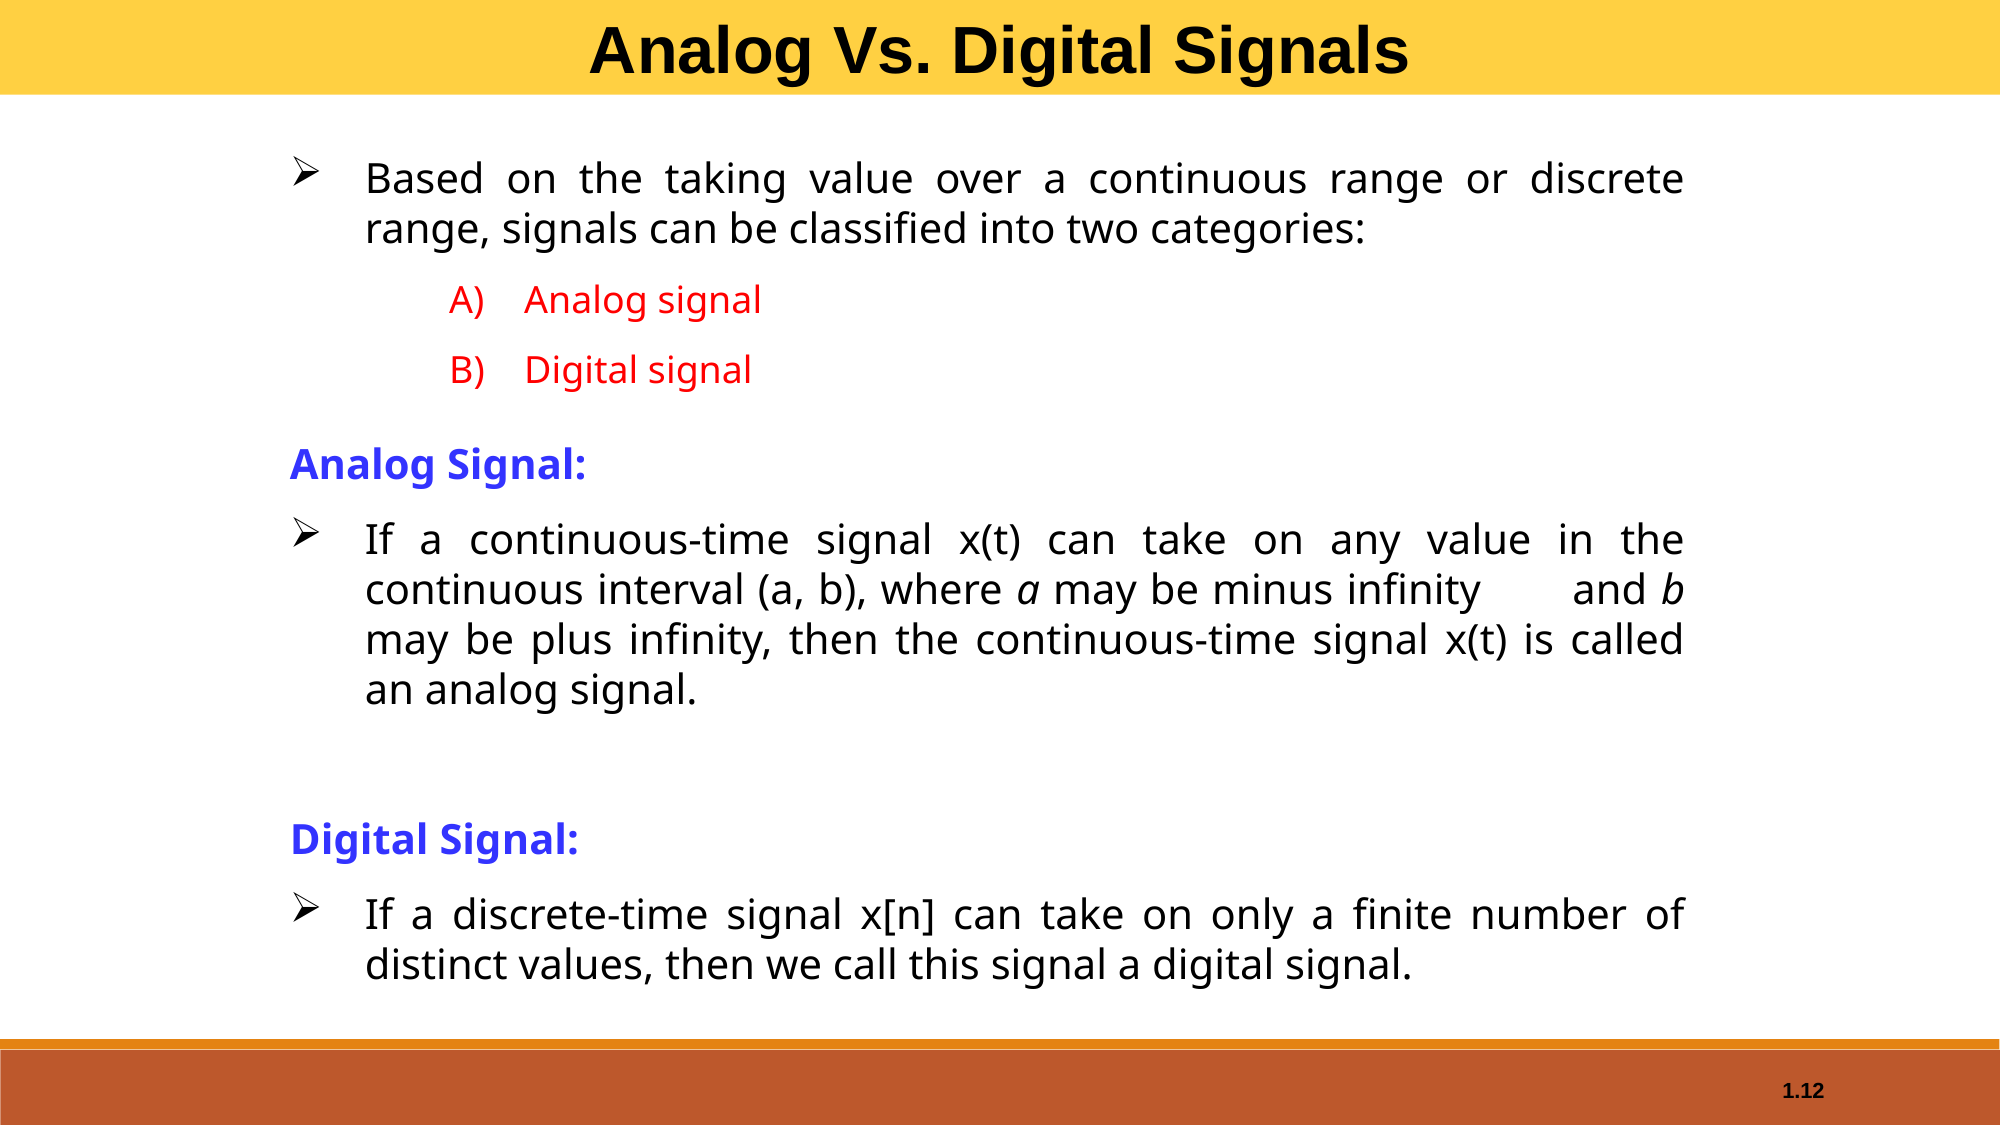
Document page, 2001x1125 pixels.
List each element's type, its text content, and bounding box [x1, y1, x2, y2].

text_box Analog Signal: If a continuous-time signal x(t) can take on any value in the continuous interval (a, b), where a may be minus infinity and b may be plus infinity, then the continuous-time signal x(t) is called an analog signal. Digital Signal: If a discrete-time signal x[n] can take on only a finite number of distinct values, then we call this signal a digital signal. [274, 430, 1700, 996]
slide_number 1.12 [1624, 1059, 1840, 1120]
text_box Based on the taking value over a continuous range or discrete range, signals can be classified into two categories: Analog signal Digital signal [274, 143, 1700, 399]
text_box Analog Vs. Digital Signals [0, 0, 2000, 95]
